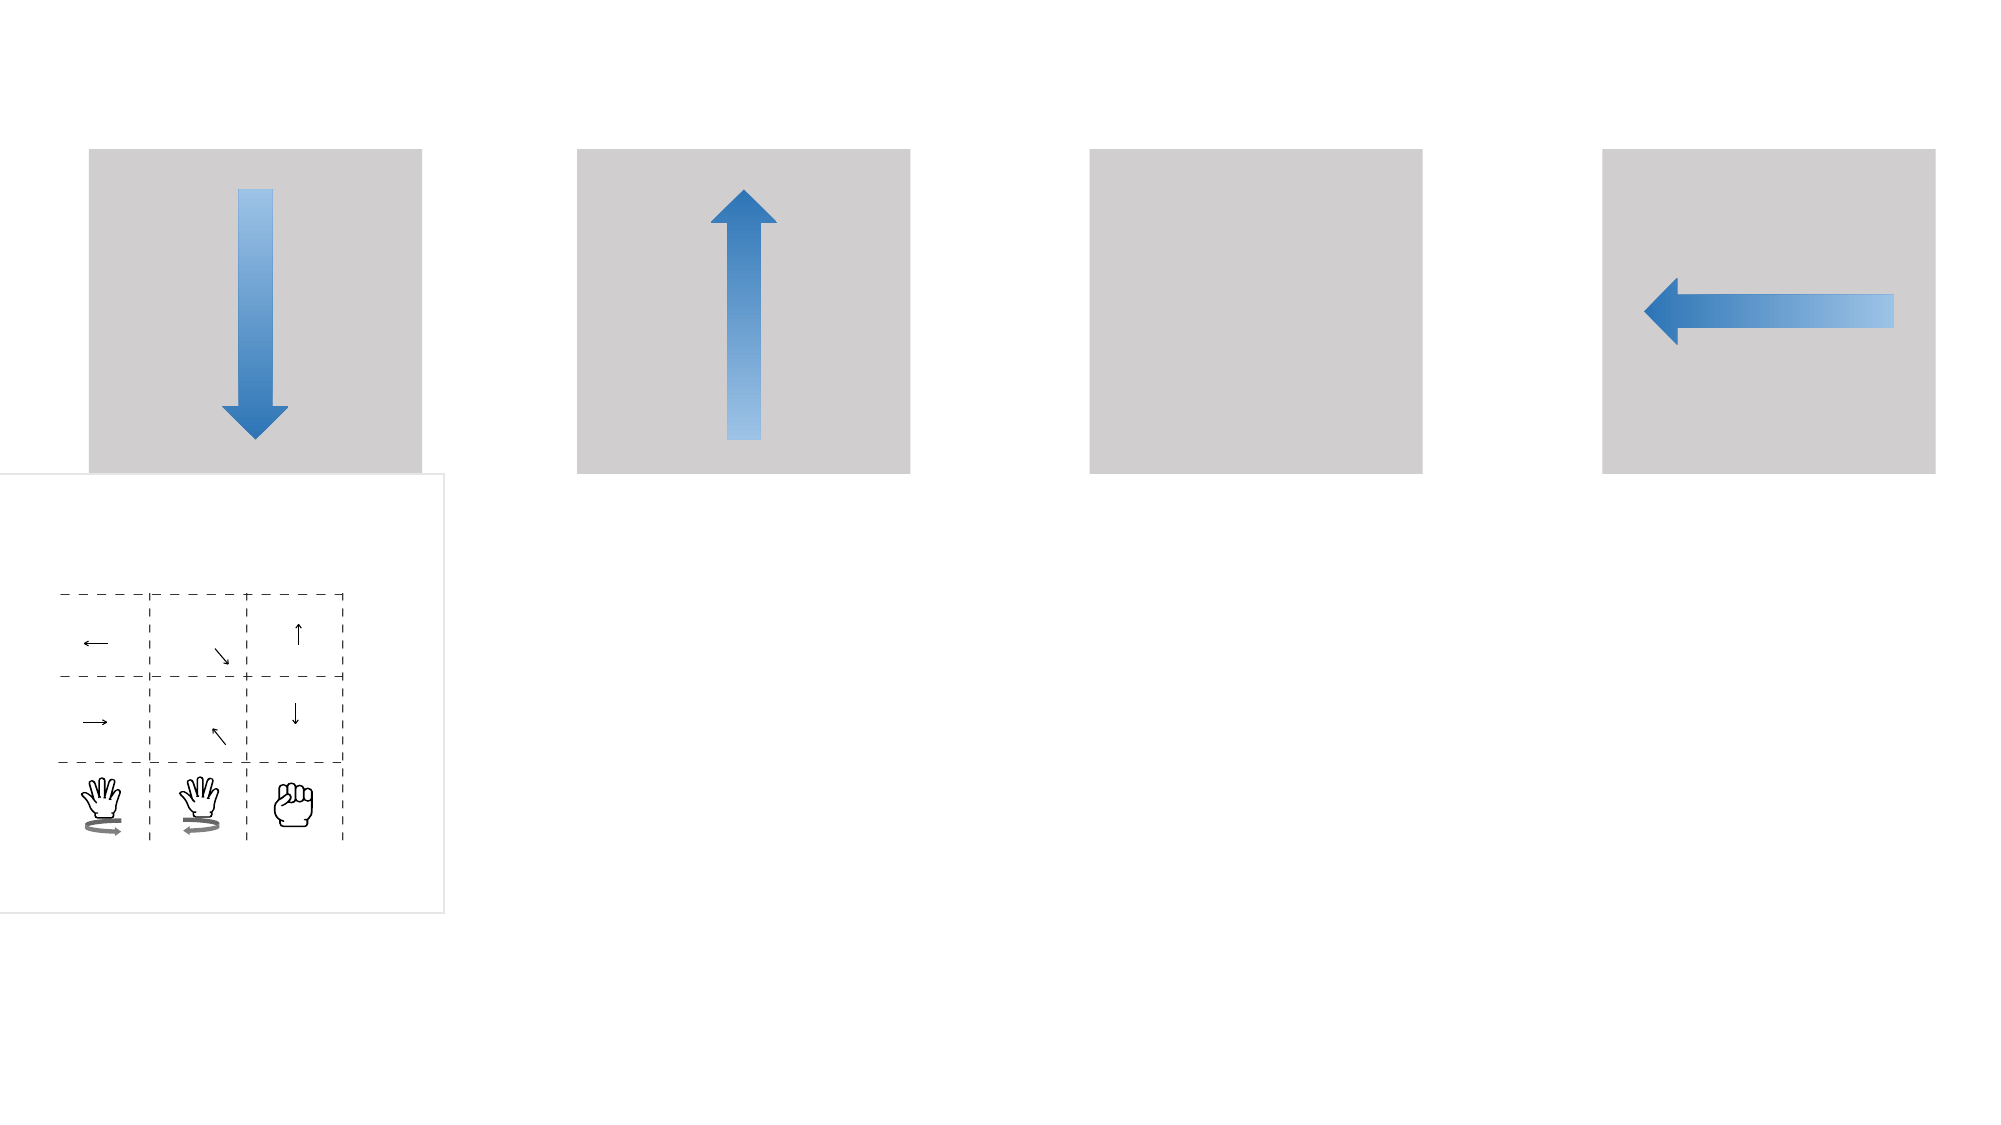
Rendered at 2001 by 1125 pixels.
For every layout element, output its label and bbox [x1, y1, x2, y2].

text_box [88, 149, 423, 474]
text_box [1602, 149, 1936, 475]
text_box [577, 149, 911, 475]
text_box [1088, 148, 1424, 475]
text_box [0, 474, 444, 913]
